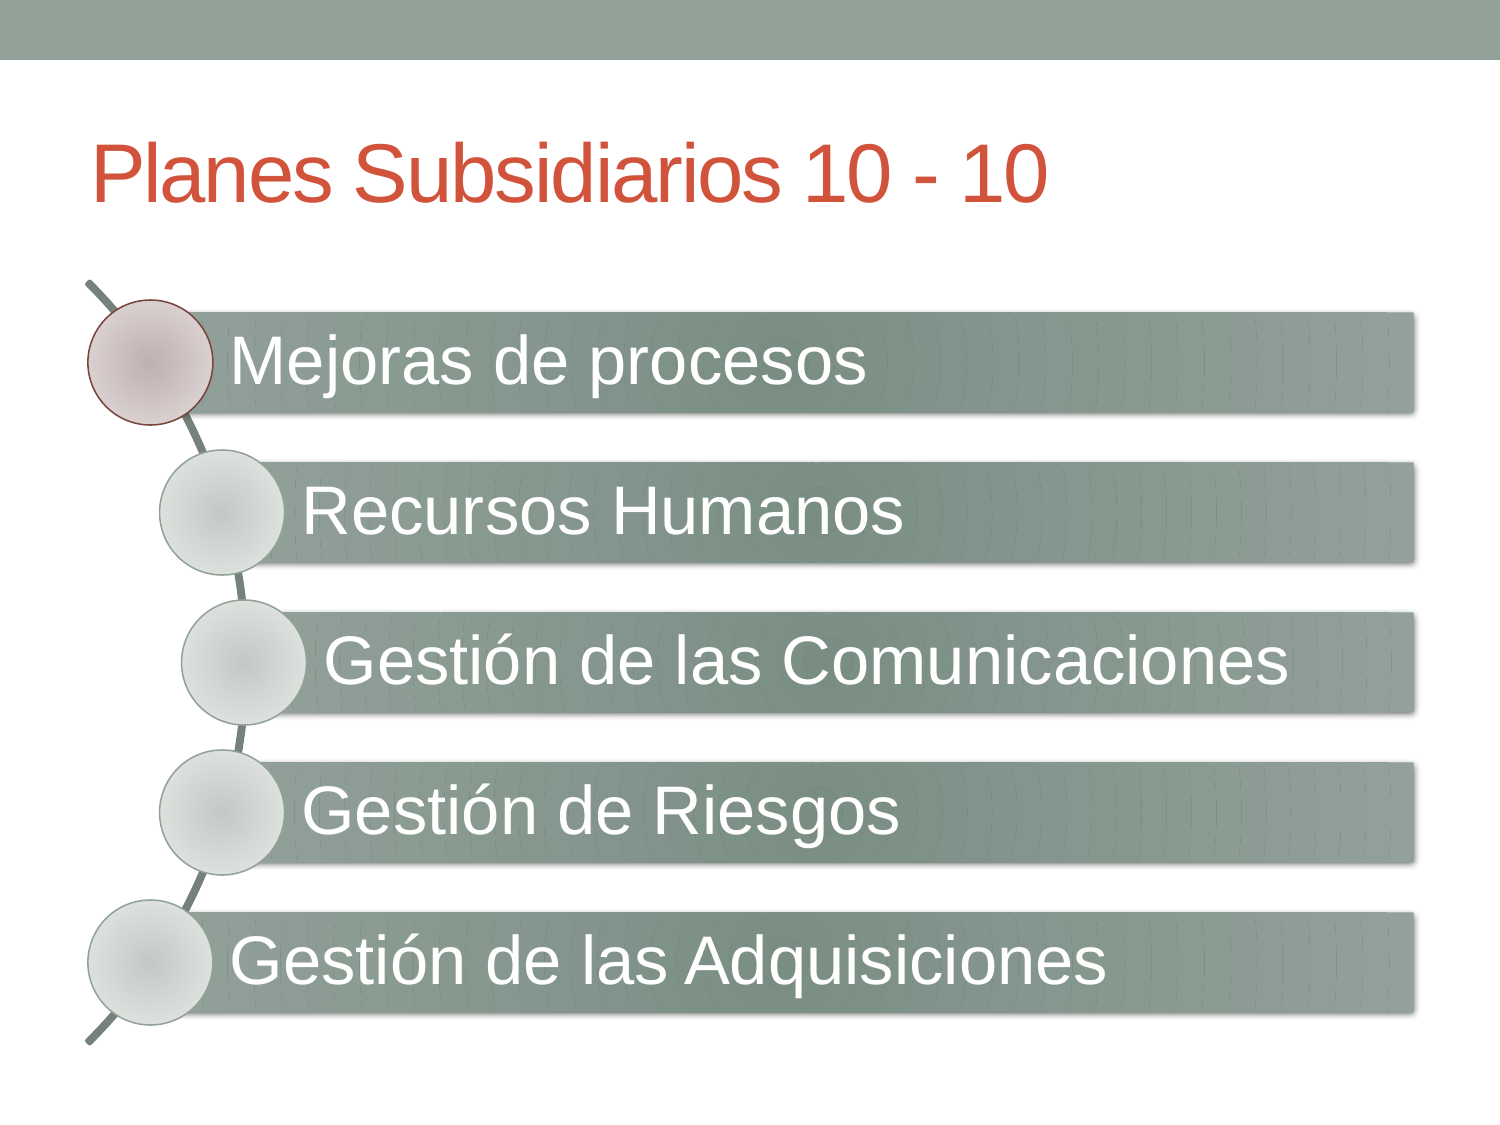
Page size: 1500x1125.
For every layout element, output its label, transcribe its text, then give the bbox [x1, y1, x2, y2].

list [74, 262, 1426, 1063]
title Planes Subsidiarios 10 - 10 [75, 87, 1425, 250]
